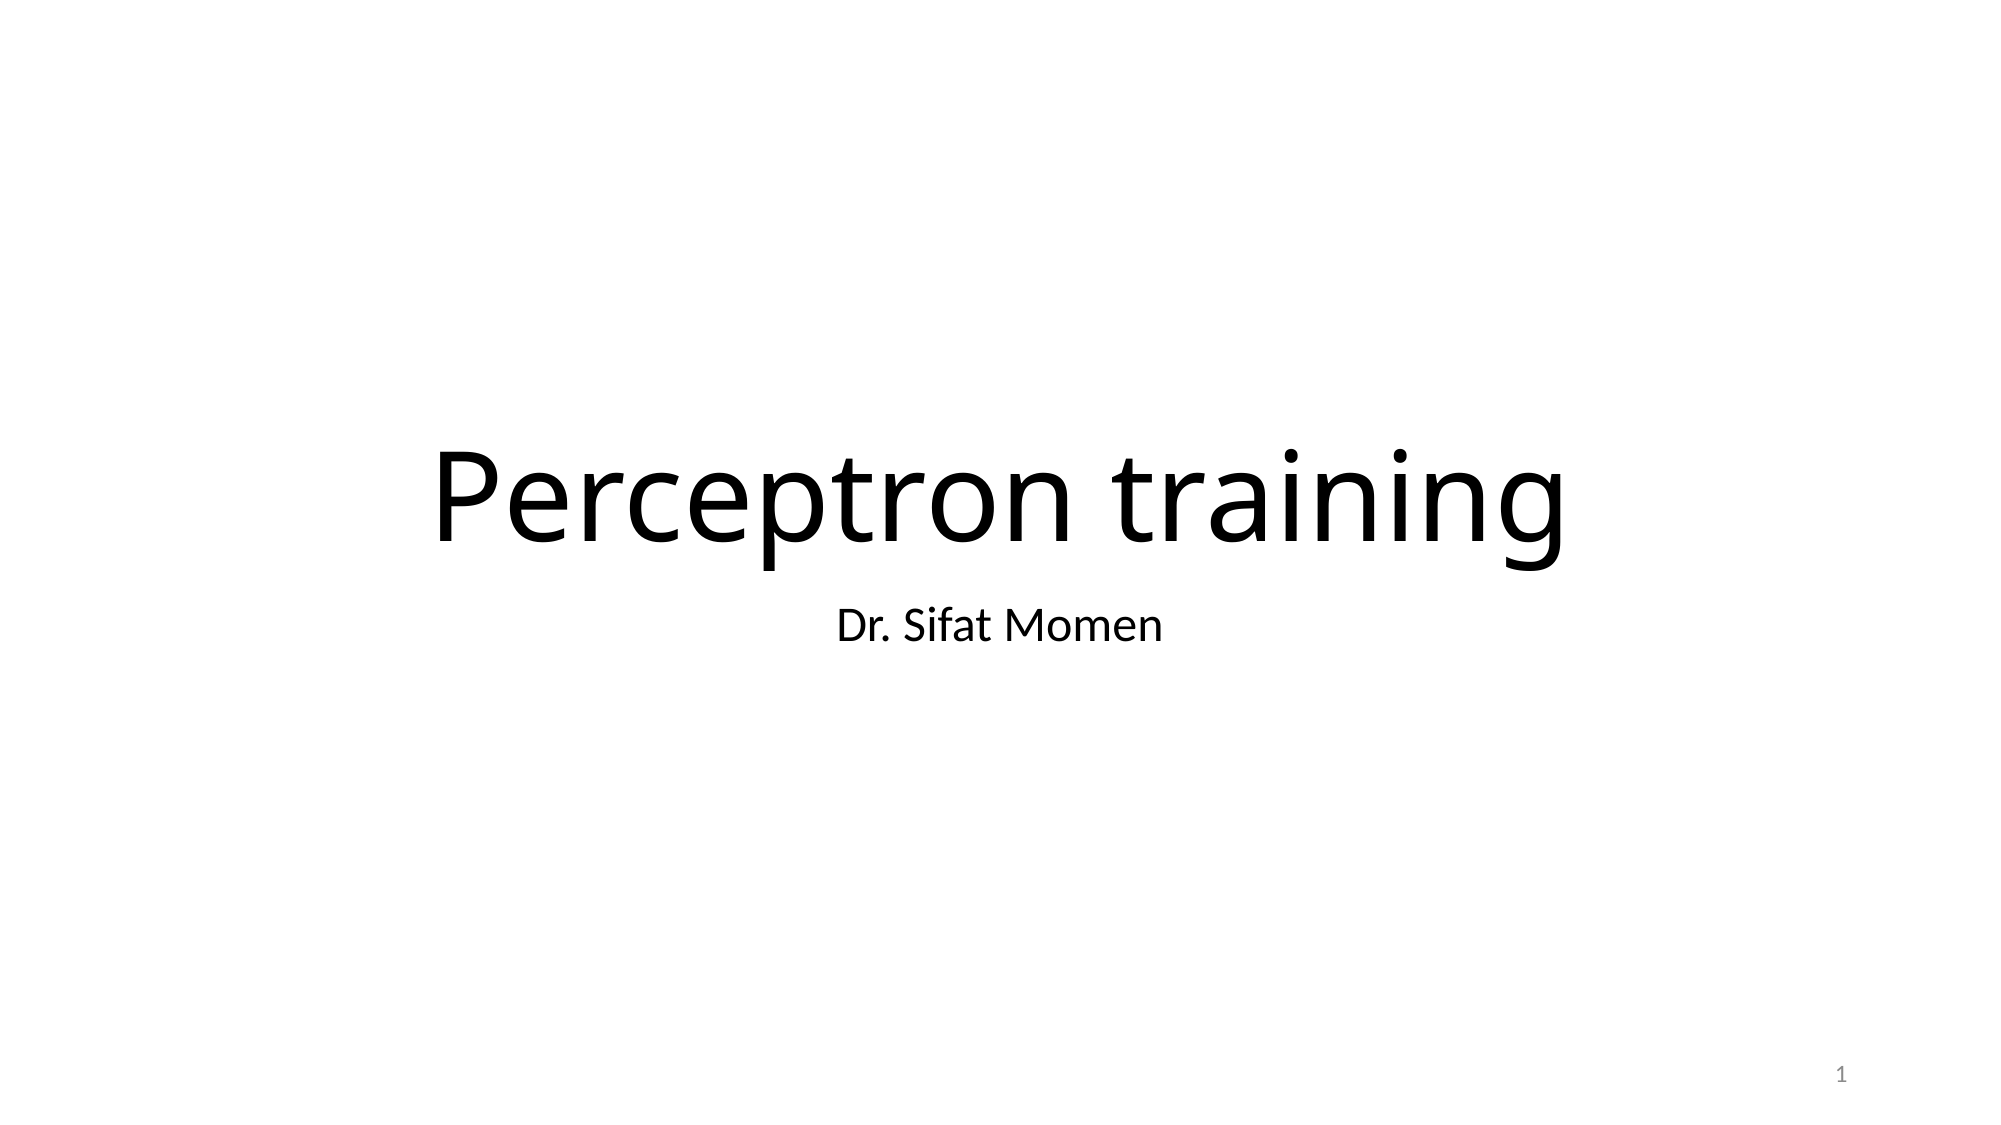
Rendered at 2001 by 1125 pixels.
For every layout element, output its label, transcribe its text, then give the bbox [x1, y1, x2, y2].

slide_number 1 [1412, 1042, 1863, 1103]
subtitle Dr. Sifat Momen [249, 590, 1750, 863]
title Perceptron training [249, 184, 1750, 576]
